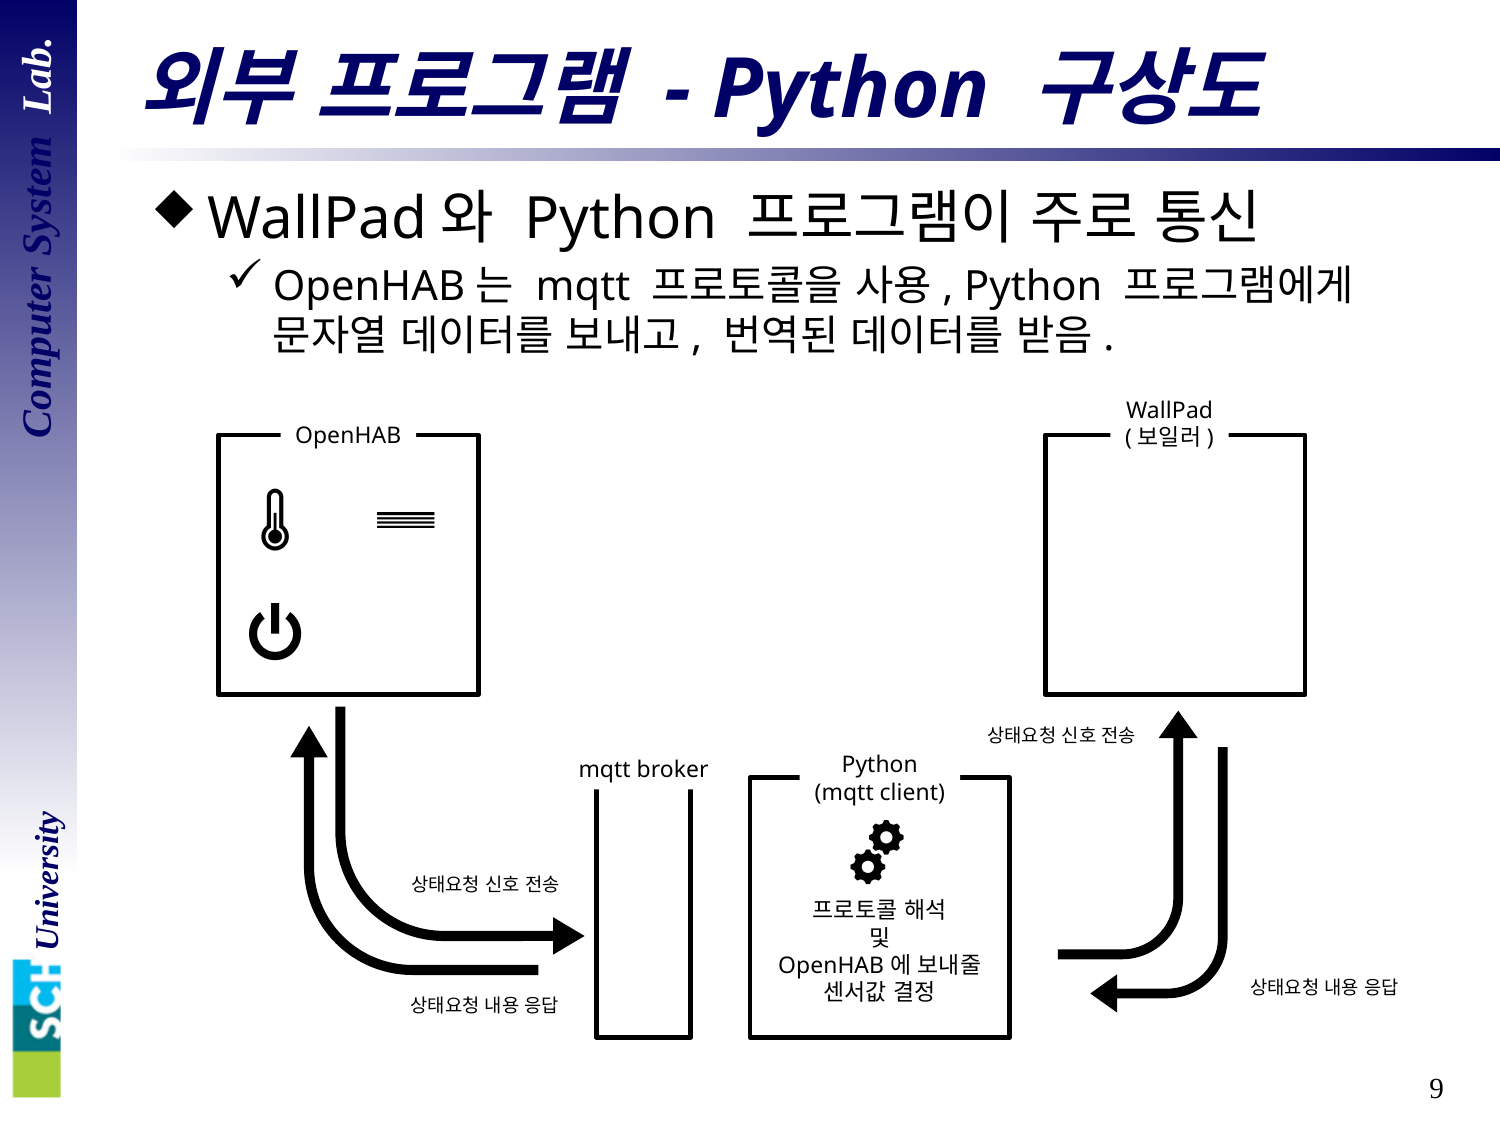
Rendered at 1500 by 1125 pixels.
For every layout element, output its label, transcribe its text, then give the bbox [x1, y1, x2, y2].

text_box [218, 387, 1423, 1038]
list WallPad와 Python 프로그램이 주로 통신 OpenHAB는 mqtt 프로토콜을 사용, Python 프로그램에게 문자열 데이터를 보내고, 번역된 데이터를 받음. [135, 172, 1448, 1038]
picture [5, 952, 69, 1104]
title 외부 프로그램 - Python 구상도 [123, 25, 1460, 143]
